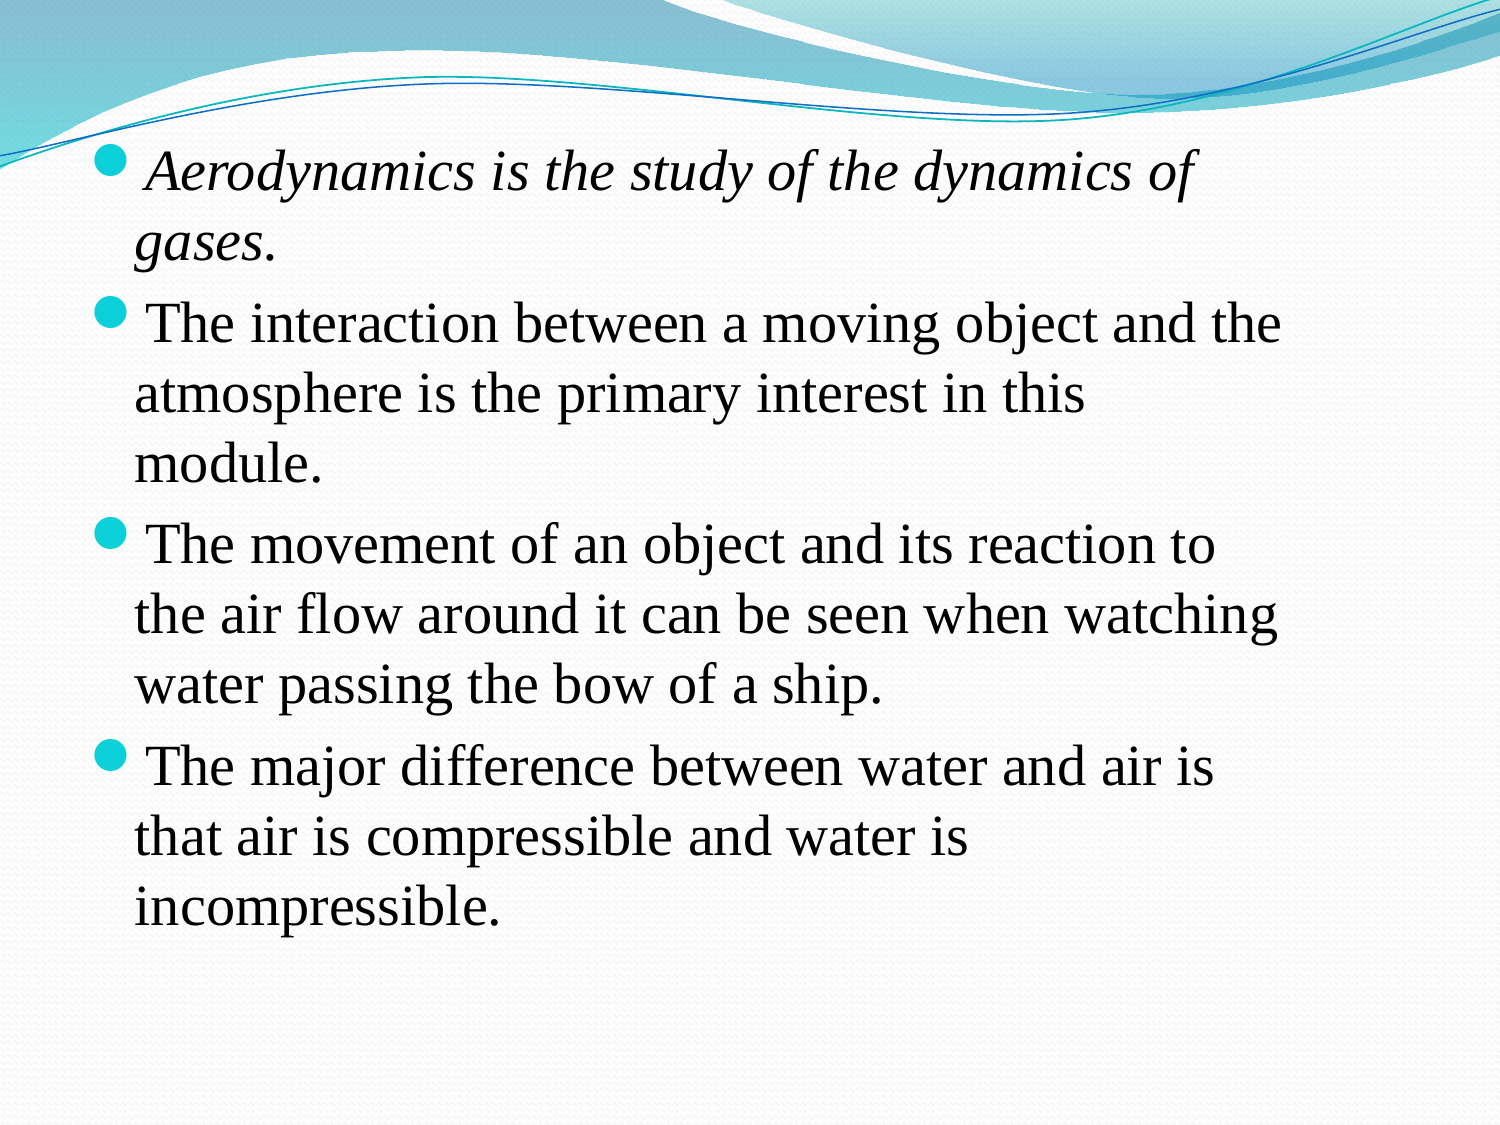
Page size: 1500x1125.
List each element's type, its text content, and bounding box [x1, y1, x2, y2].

list Aerodynamics is the study of the dynamics of gases. The interaction between a moving object and the atmosphere is the primary interest in this module. The movement of an object and its reaction to the air flow around it can be seen when watching water passing the bow of a ship. The major difference between water and air is that air is compressible and water is incompressible. [75, 125, 1300, 1062]
